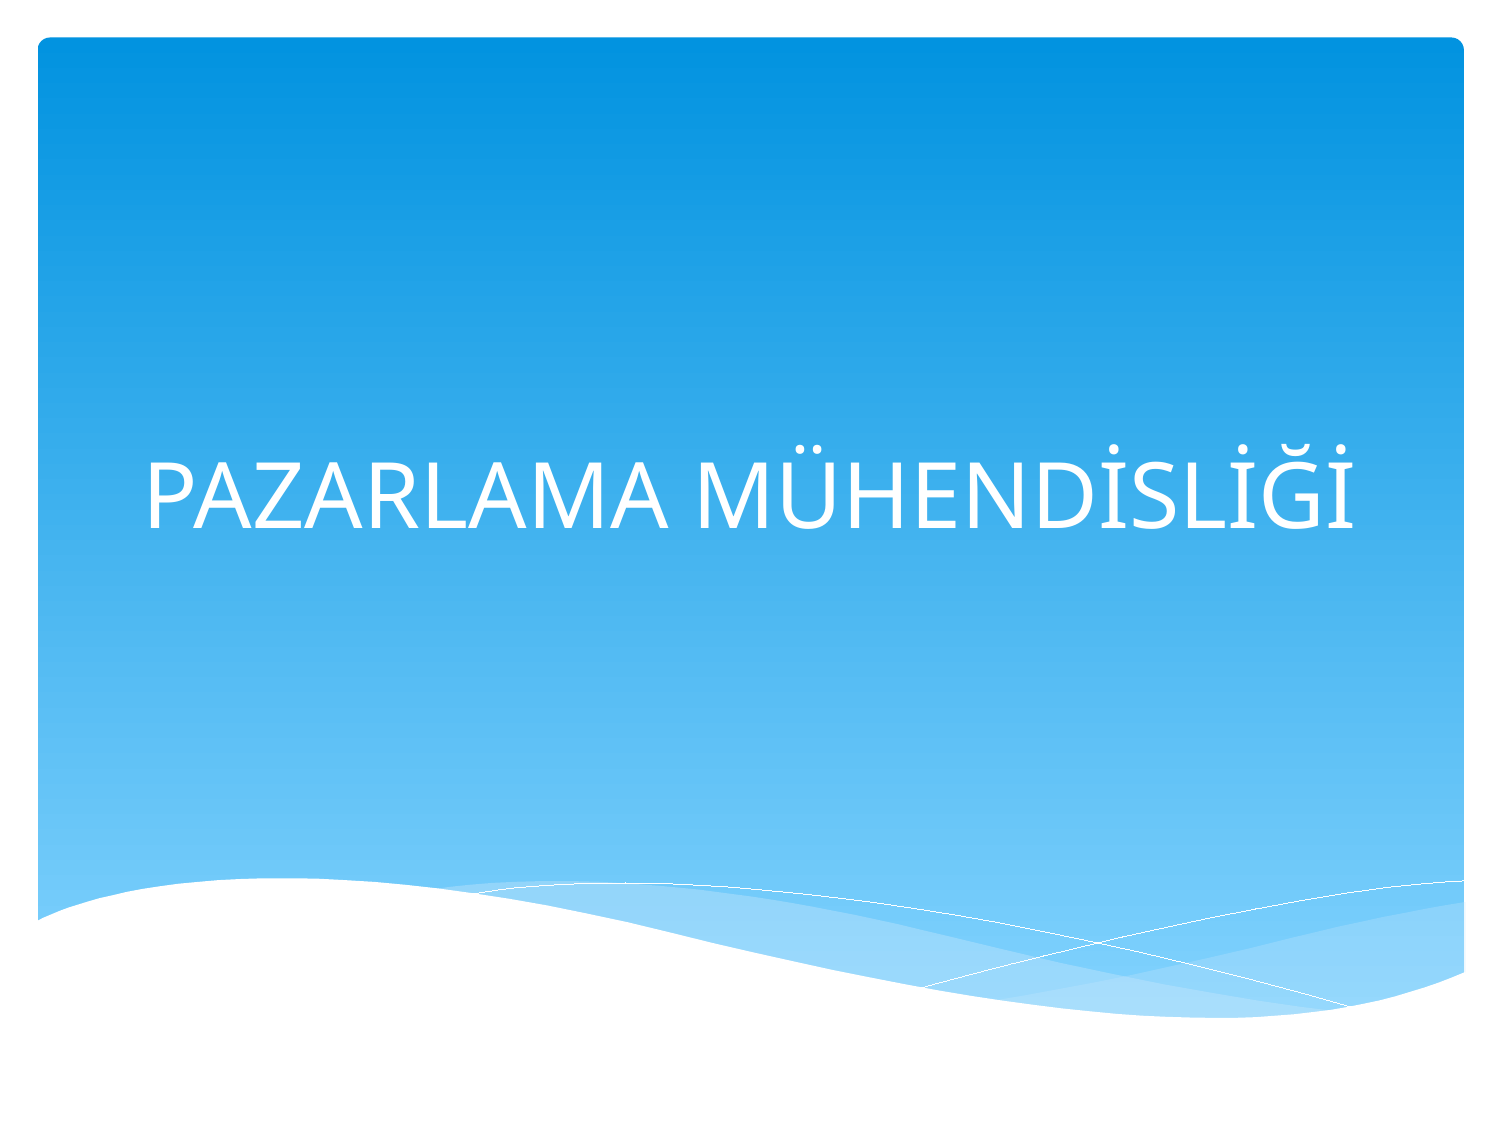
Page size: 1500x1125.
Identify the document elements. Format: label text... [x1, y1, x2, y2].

title PAZARLAMA MÜHENDİSLİĞİ [112, 262, 1388, 555]
